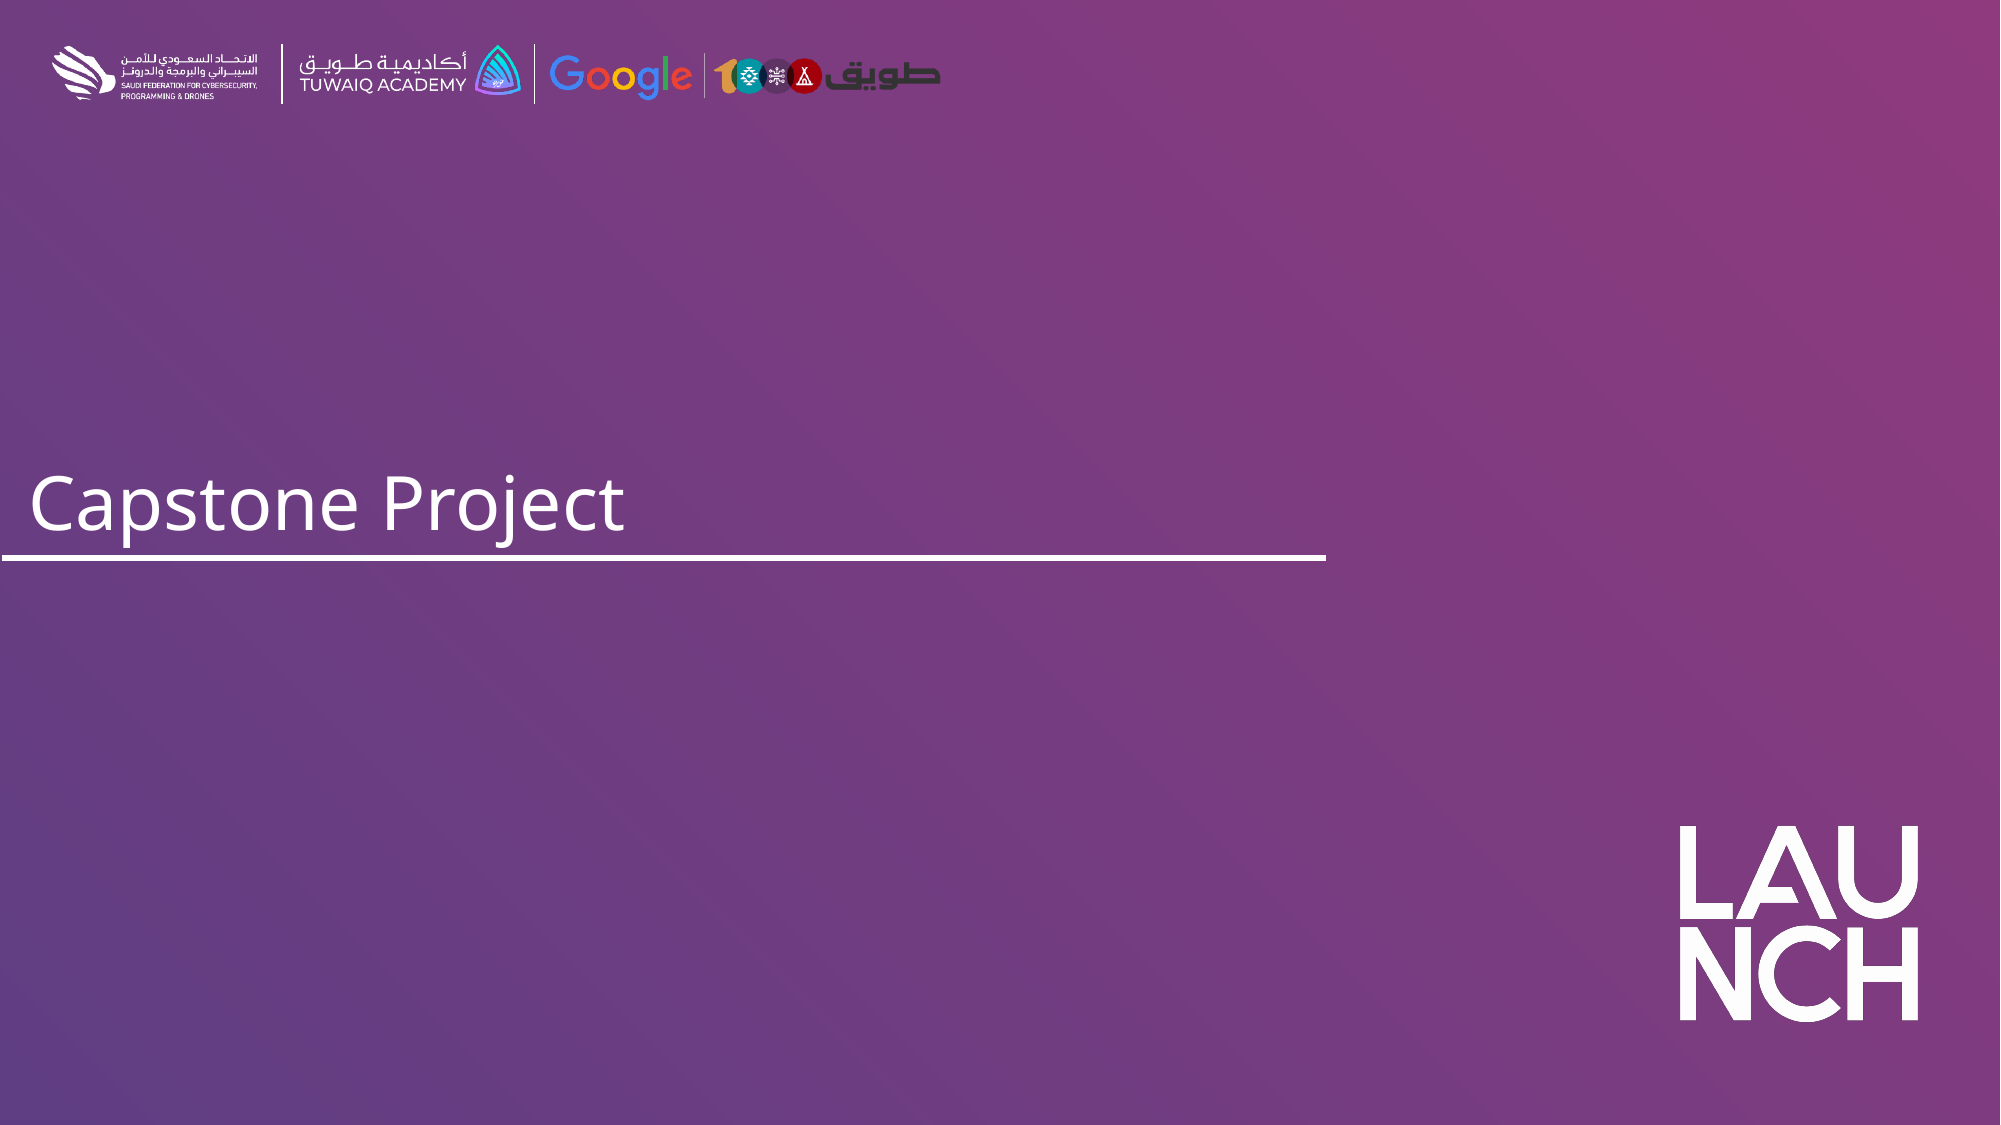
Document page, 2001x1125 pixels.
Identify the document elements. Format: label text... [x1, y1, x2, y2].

picture [265, 0, 970, 188]
text_box Capstone Project [13, 440, 2000, 591]
picture [48, 42, 260, 106]
text_box [0, 0, 2000, 1125]
picture [1673, 817, 1921, 1028]
